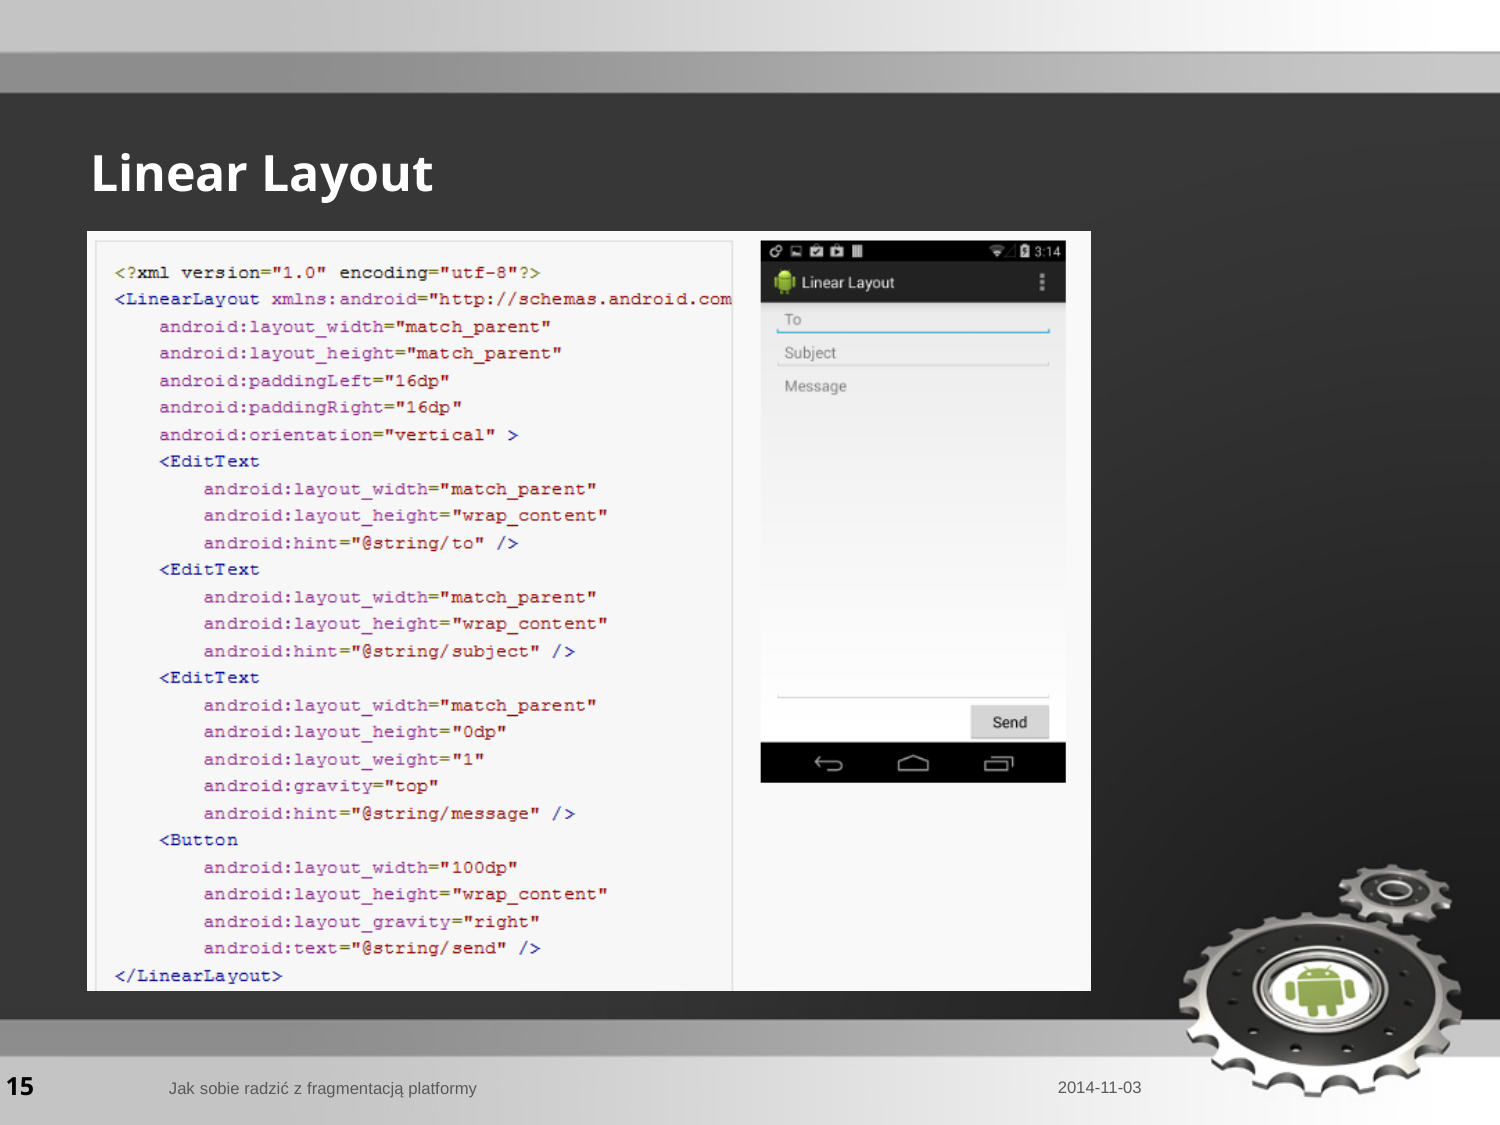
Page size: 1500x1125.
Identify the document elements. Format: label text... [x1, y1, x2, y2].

title Linear Layout [74, 124, 1313, 218]
picture [0, 0, 1500, 1125]
